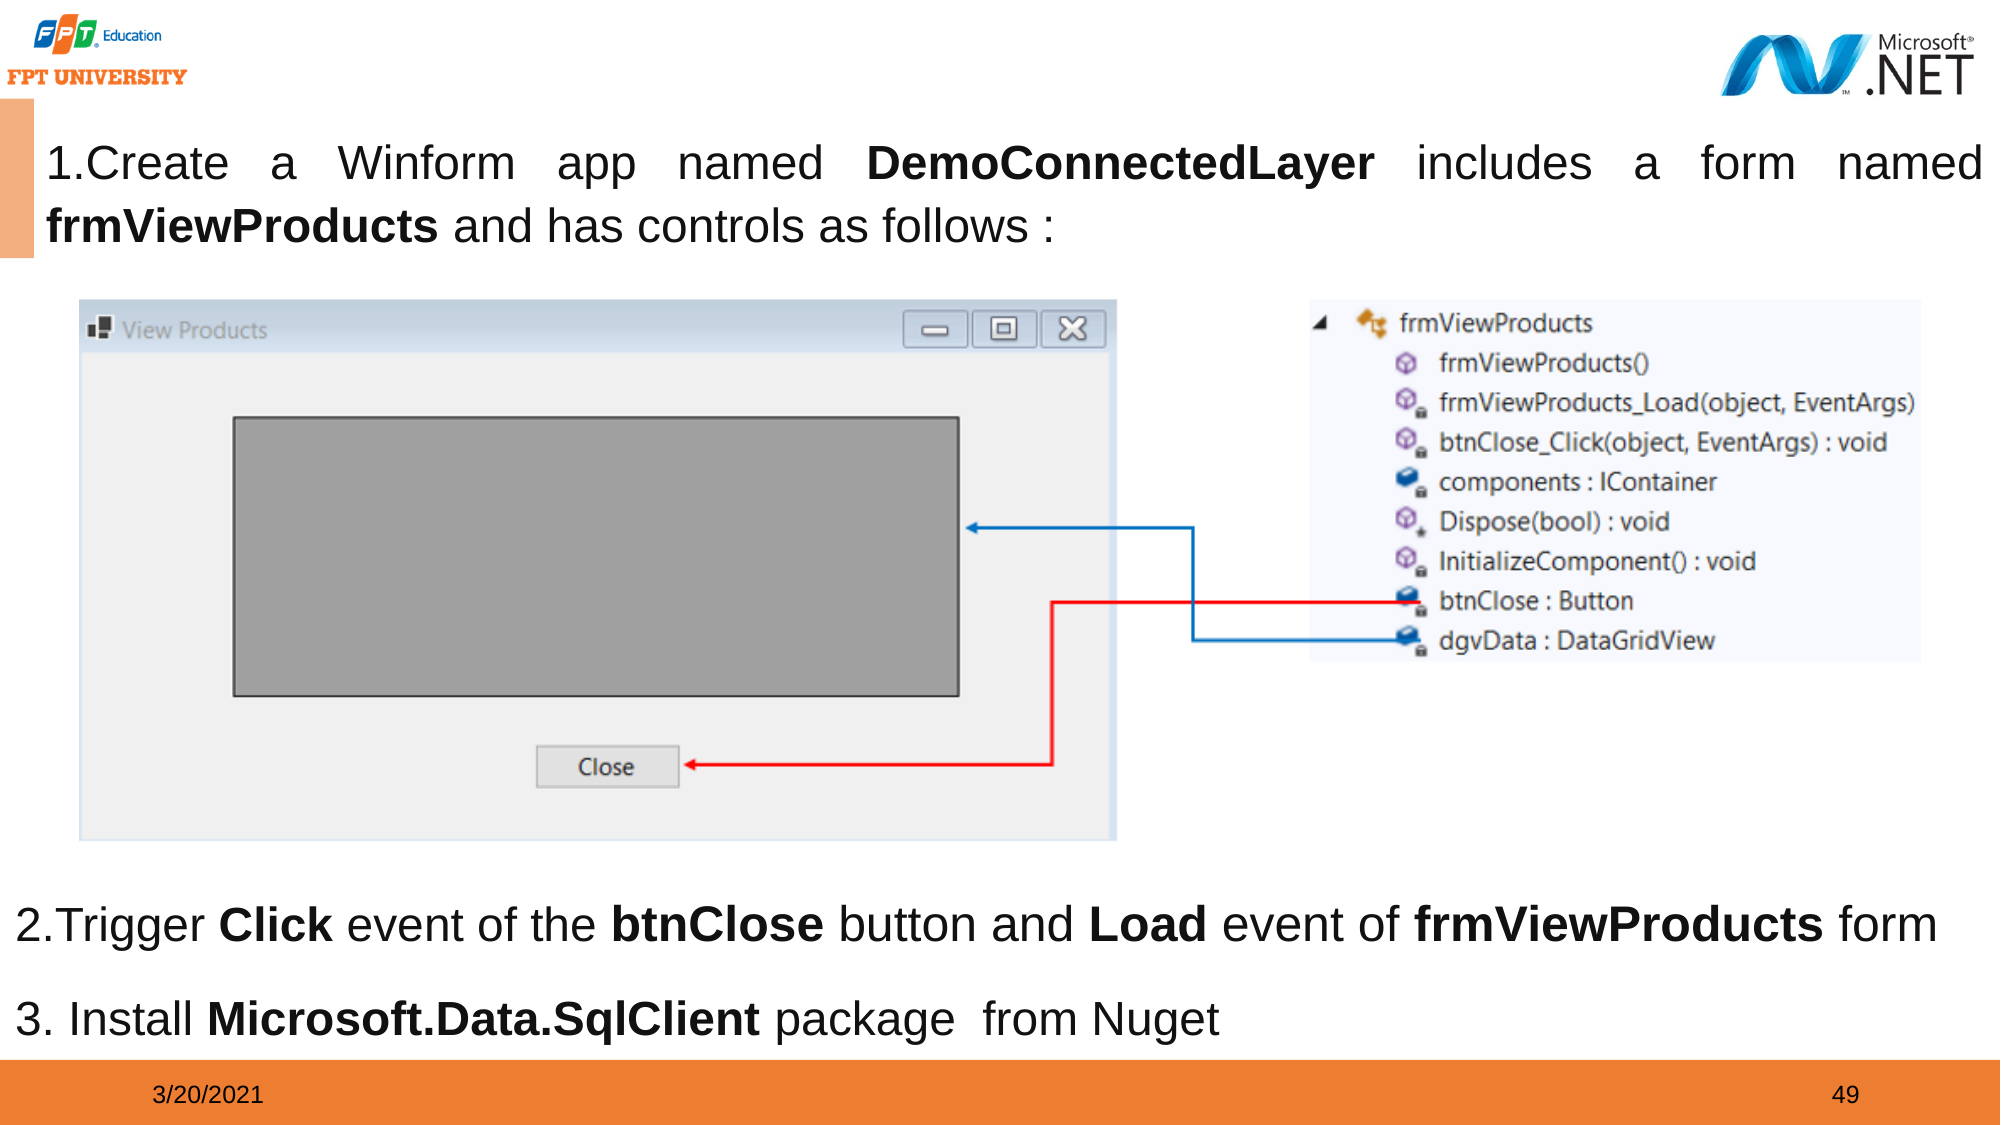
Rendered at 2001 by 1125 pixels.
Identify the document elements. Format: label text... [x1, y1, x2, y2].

text_box 1.Create a Winform app named DemoConnectedLayer includes a form named frmViewProducts and has controls as follows : [30, 118, 2000, 260]
slide_number 49 [1424, 1063, 1875, 1123]
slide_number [137, 1063, 588, 1123]
picture [1685, 0, 2001, 129]
picture [79, 298, 1921, 843]
text_box 2.Trigger Click event of the btnClose button and Load event of frmViewProducts form [0, 884, 1969, 960]
text_box 3. Install Microsoft.Data.SqlClient package from Nuget [0, 974, 1969, 1053]
picture [0, 0, 194, 95]
